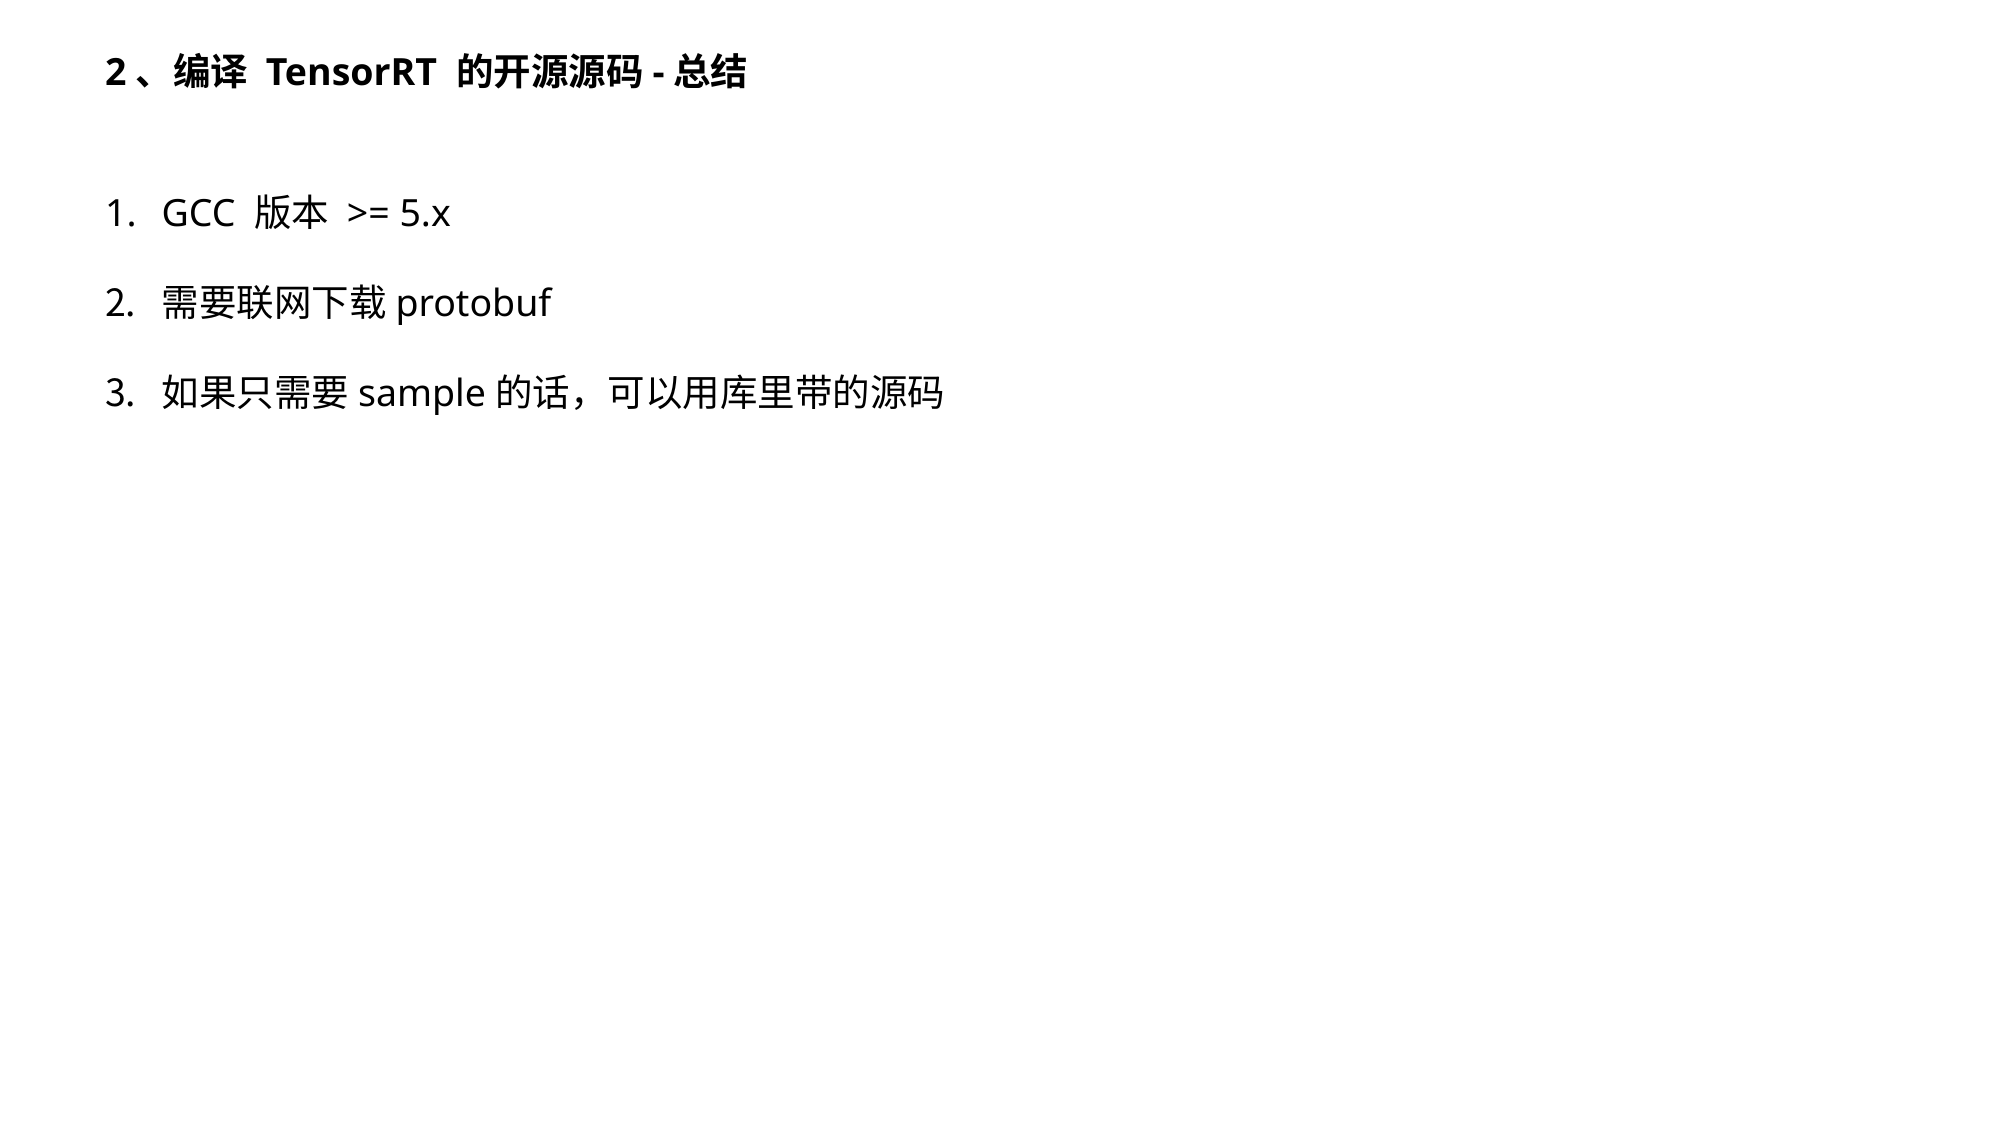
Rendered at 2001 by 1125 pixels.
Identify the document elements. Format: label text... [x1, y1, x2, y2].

text_box GCC 版本 >= 5.x 需要联网下载protobuf 如果只需要sample的话，可以用库里带的源码 [90, 136, 1091, 422]
text_box 2、编译 TensorRT 的开源源码-总结 [90, 40, 1091, 101]
